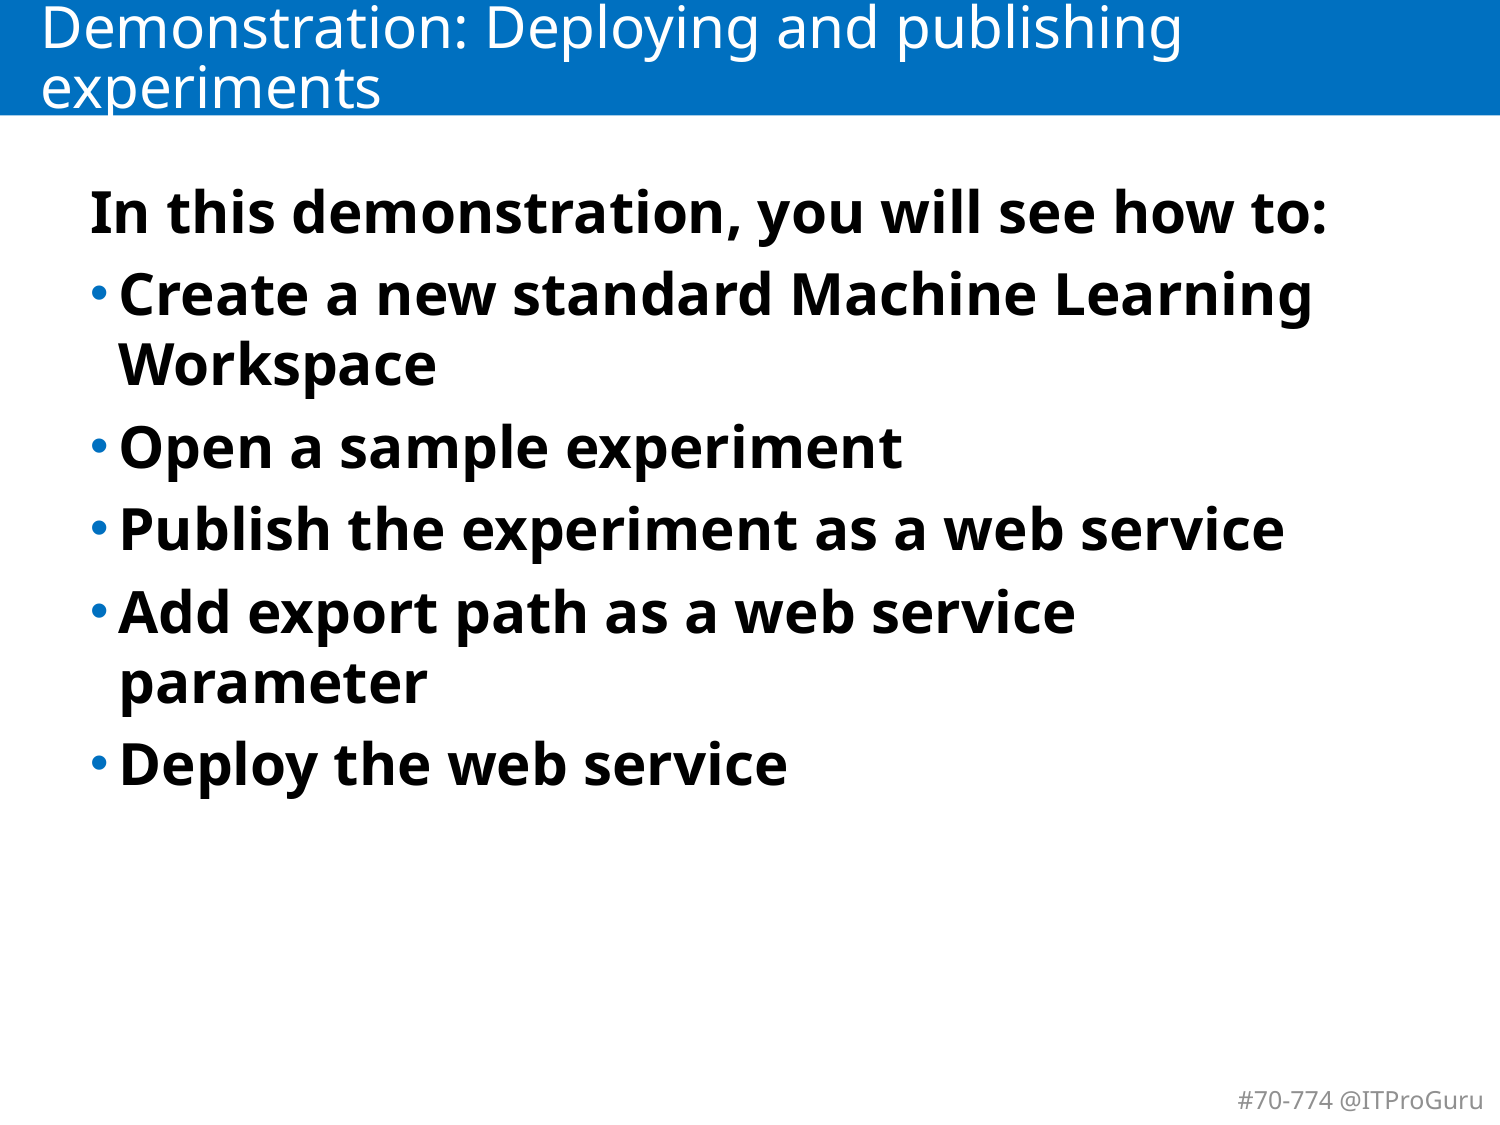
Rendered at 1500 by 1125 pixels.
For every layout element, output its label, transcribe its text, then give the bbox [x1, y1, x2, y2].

title Demonstration: Deploying and publishing experiments [40, 0, 1466, 122]
text_box In this demonstration, you will see how to: Create a new standard Machine Learning Workspace Open a sample experiment Publish the experiment as a web service Add export path as a web service parameter Deploy the web service [75, 167, 1408, 1012]
